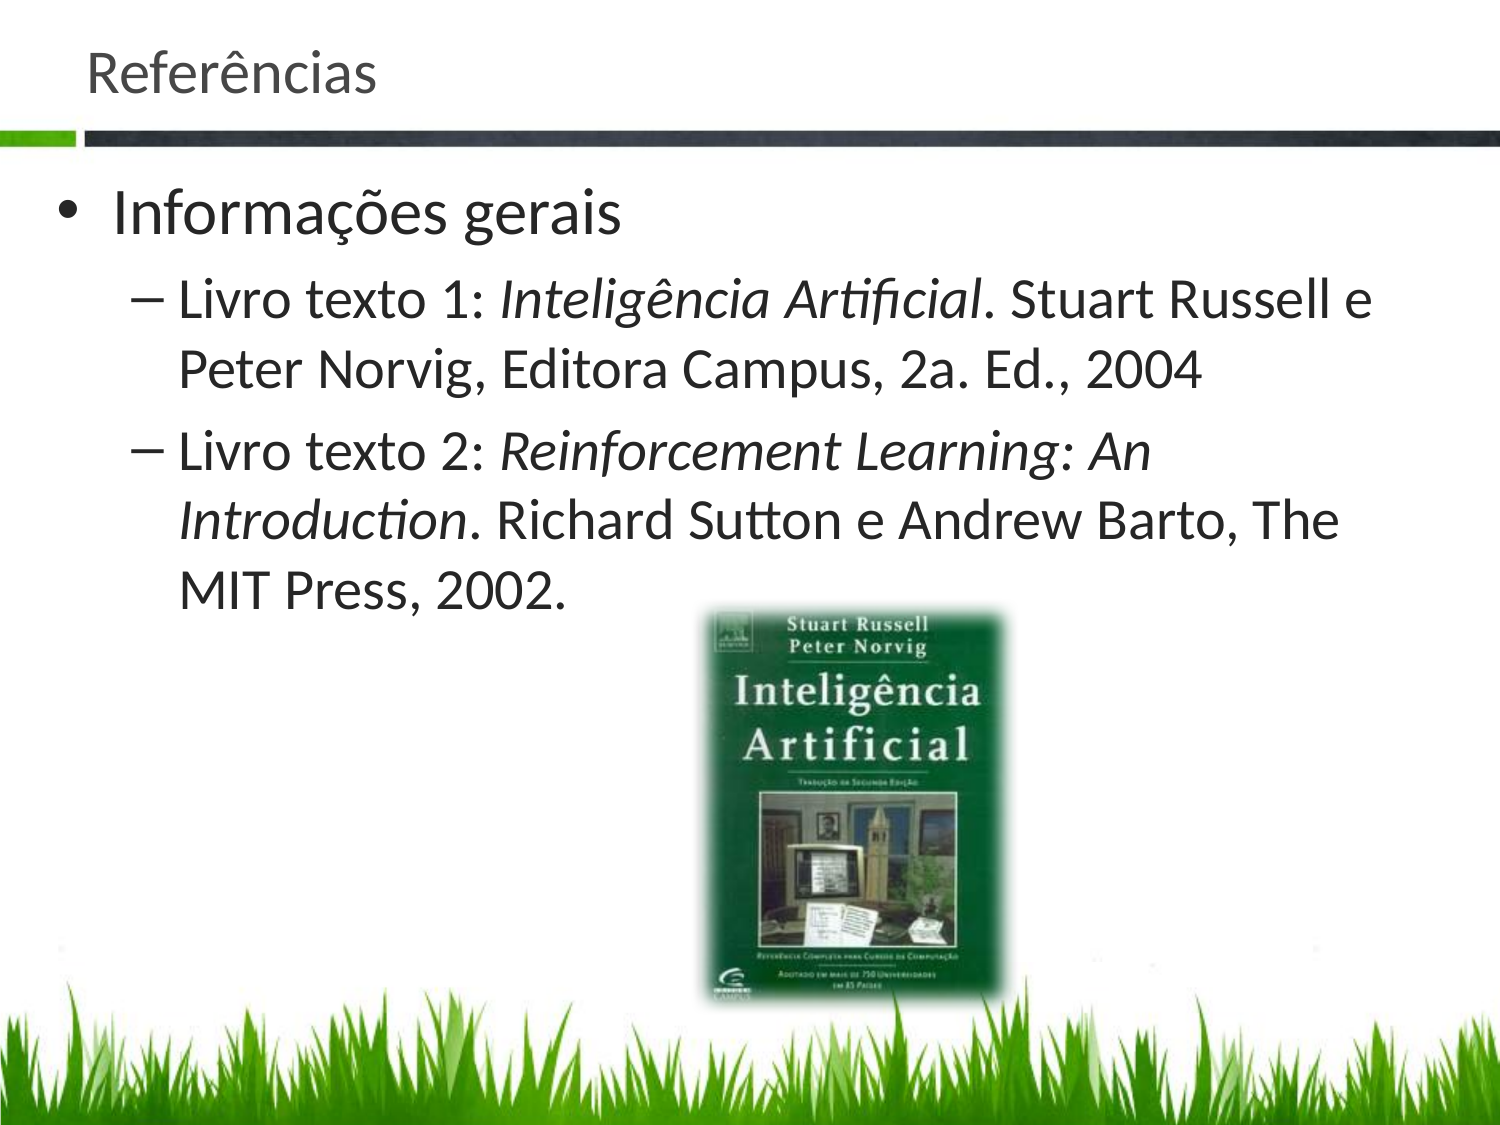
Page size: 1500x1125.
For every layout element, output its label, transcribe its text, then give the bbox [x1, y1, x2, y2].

title Referências [71, 12, 1450, 125]
list Informações gerais Livro texto 1: Inteligência Artificial. Stuart Russell e Peter Norvig, Editora Campus, 2a. Ed., 2004 Livro texto 2: Reinforcement Learning: An Introduction. Richard Sutton e Andrew Barto, The MIT Press, 2002. [41, 160, 1392, 698]
picture [0, 0, 1500, 1125]
